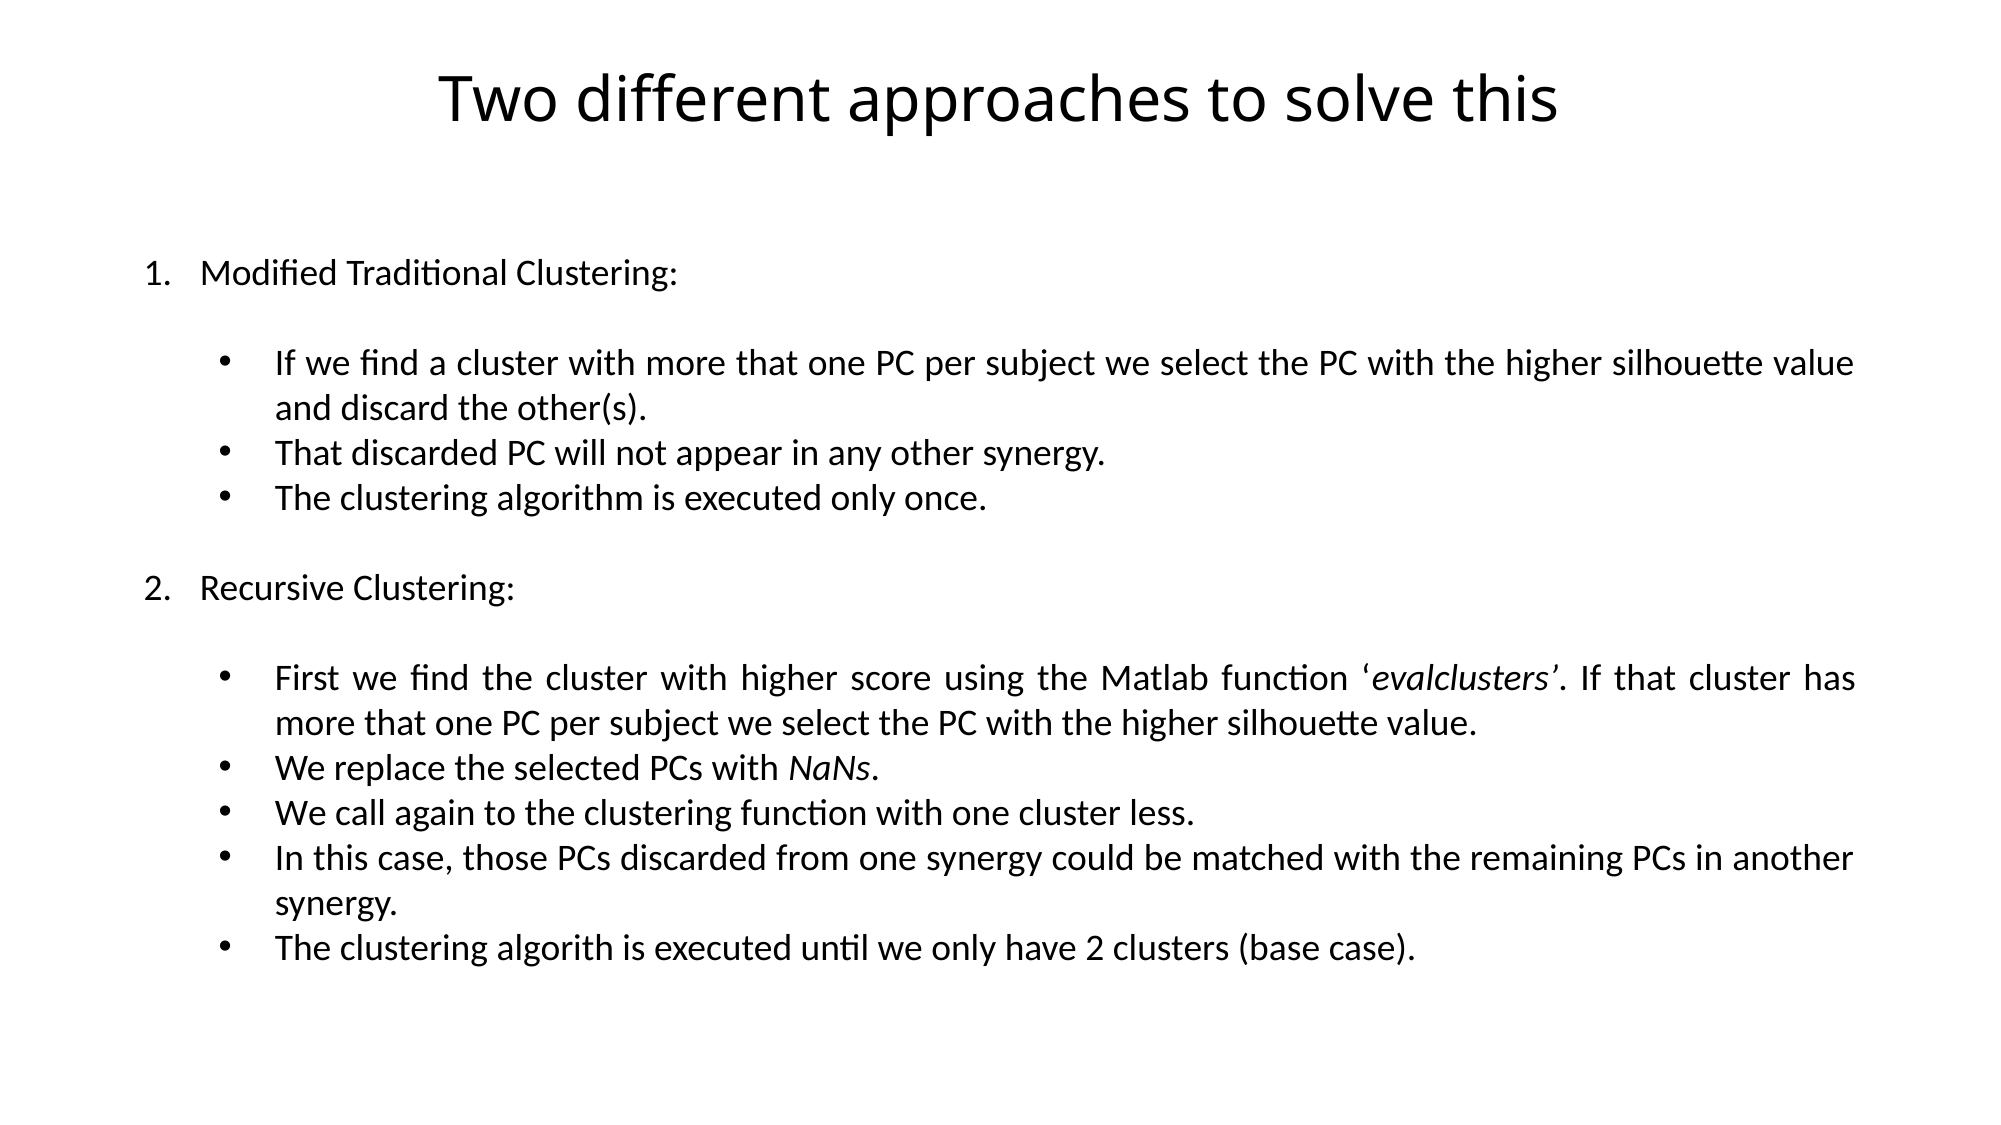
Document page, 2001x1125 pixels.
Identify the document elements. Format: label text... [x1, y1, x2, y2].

text_box Modified Traditional Clustering: If we find a cluster with more that one PC per subject we select the PC with the higher silhouette value and discard the other(s). That discarded PC will not appear in any other synergy. The clustering algorithm is executed only once. Recursive Clustering: First we find the cluster with higher score using the Matlab function ‘evalclusters’. If that cluster has more that one PC per subject we select the PC with the higher silhouette value. We replace the selected PCs with NaNs. We call again to the clustering function with one cluster less. In this case, those PCs discarded from one synergy could be matched with the remaining PCs in another synergy. The clustering algorith is executed until we only have 2 clusters (base case). [128, 240, 1871, 976]
title Two different approaches to solve this [137, 59, 1863, 143]
